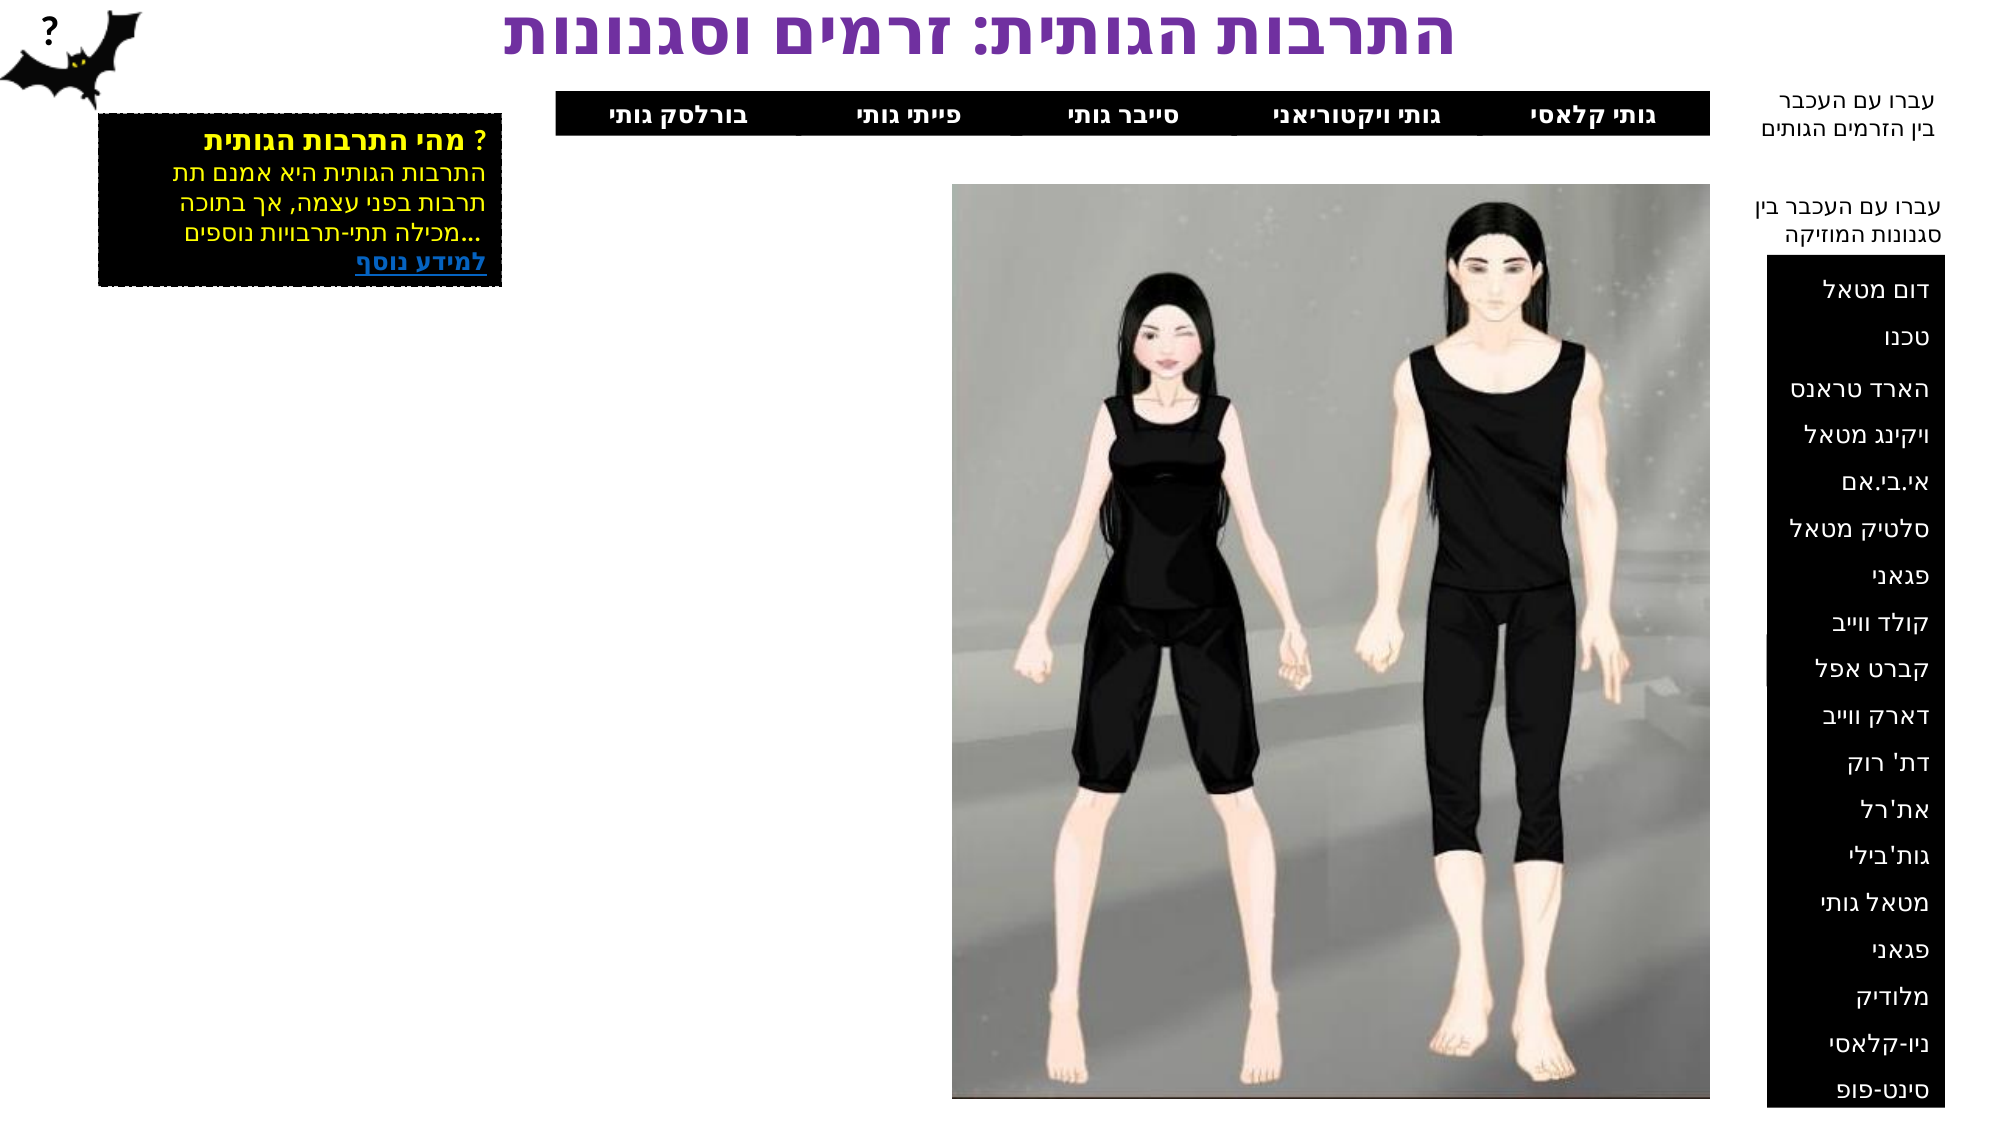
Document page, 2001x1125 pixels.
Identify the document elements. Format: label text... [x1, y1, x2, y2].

text_box הארד טראנס [1766, 355, 1946, 407]
text_box עברו עם העכבר בין הזרמים הגותים [1703, 78, 1951, 149]
text_box גותי קלאסי [1483, 91, 1710, 136]
text_box אי.בי.אם [1766, 453, 1946, 500]
text_box עברו עם העכבר בין סגנונות המוזיקה [1722, 184, 1957, 255]
text_box דארק ווייב [1766, 680, 1946, 727]
text_box [172, 219, 323, 244]
text_box סייבר גותי [1023, 91, 1231, 136]
text_box סינט-פופ [1766, 1054, 1946, 1109]
text_box [97, 279, 535, 491]
text_box ויקינג מטאל [1766, 407, 1946, 453]
text_box טכנו [1766, 308, 1946, 355]
text_box דום מטאל [1766, 254, 1946, 308]
text_box פייתי גותי [795, 91, 1023, 136]
text_box בורלסק גותי [555, 91, 795, 136]
text_box פגאני [1766, 914, 1946, 968]
text_box קולד ווייב [1766, 594, 1946, 633]
text_box מהי התרבות הגותית ? התרבות הגותית היא אמנם תת תרבות בפני עצמה, אך בתוכה מכילה תתי-תרבויות נוספים... למידע נוסף [98, 113, 502, 279]
text_box סלטיק מטאל [1766, 500, 1946, 540]
picture [952, 184, 1710, 1099]
text_box גותי ויקטוריאני [1231, 91, 1483, 136]
text_box דת' רוק [1766, 727, 1946, 774]
text_box את'רל [1766, 774, 1946, 820]
text_box מטאל גותי [1766, 867, 1946, 914]
text_box התרבות הגותית: זרמים וסגנונות [486, 0, 1478, 76]
text_box פגאני [1766, 540, 1946, 594]
picture [0, 0, 144, 134]
text_box קברט אפל [1766, 633, 1946, 680]
text_box ניו-קלאסי [1766, 1008, 1946, 1054]
text_box גות'בילי [1766, 820, 1946, 867]
text_box מלודיק [1766, 968, 1946, 1008]
